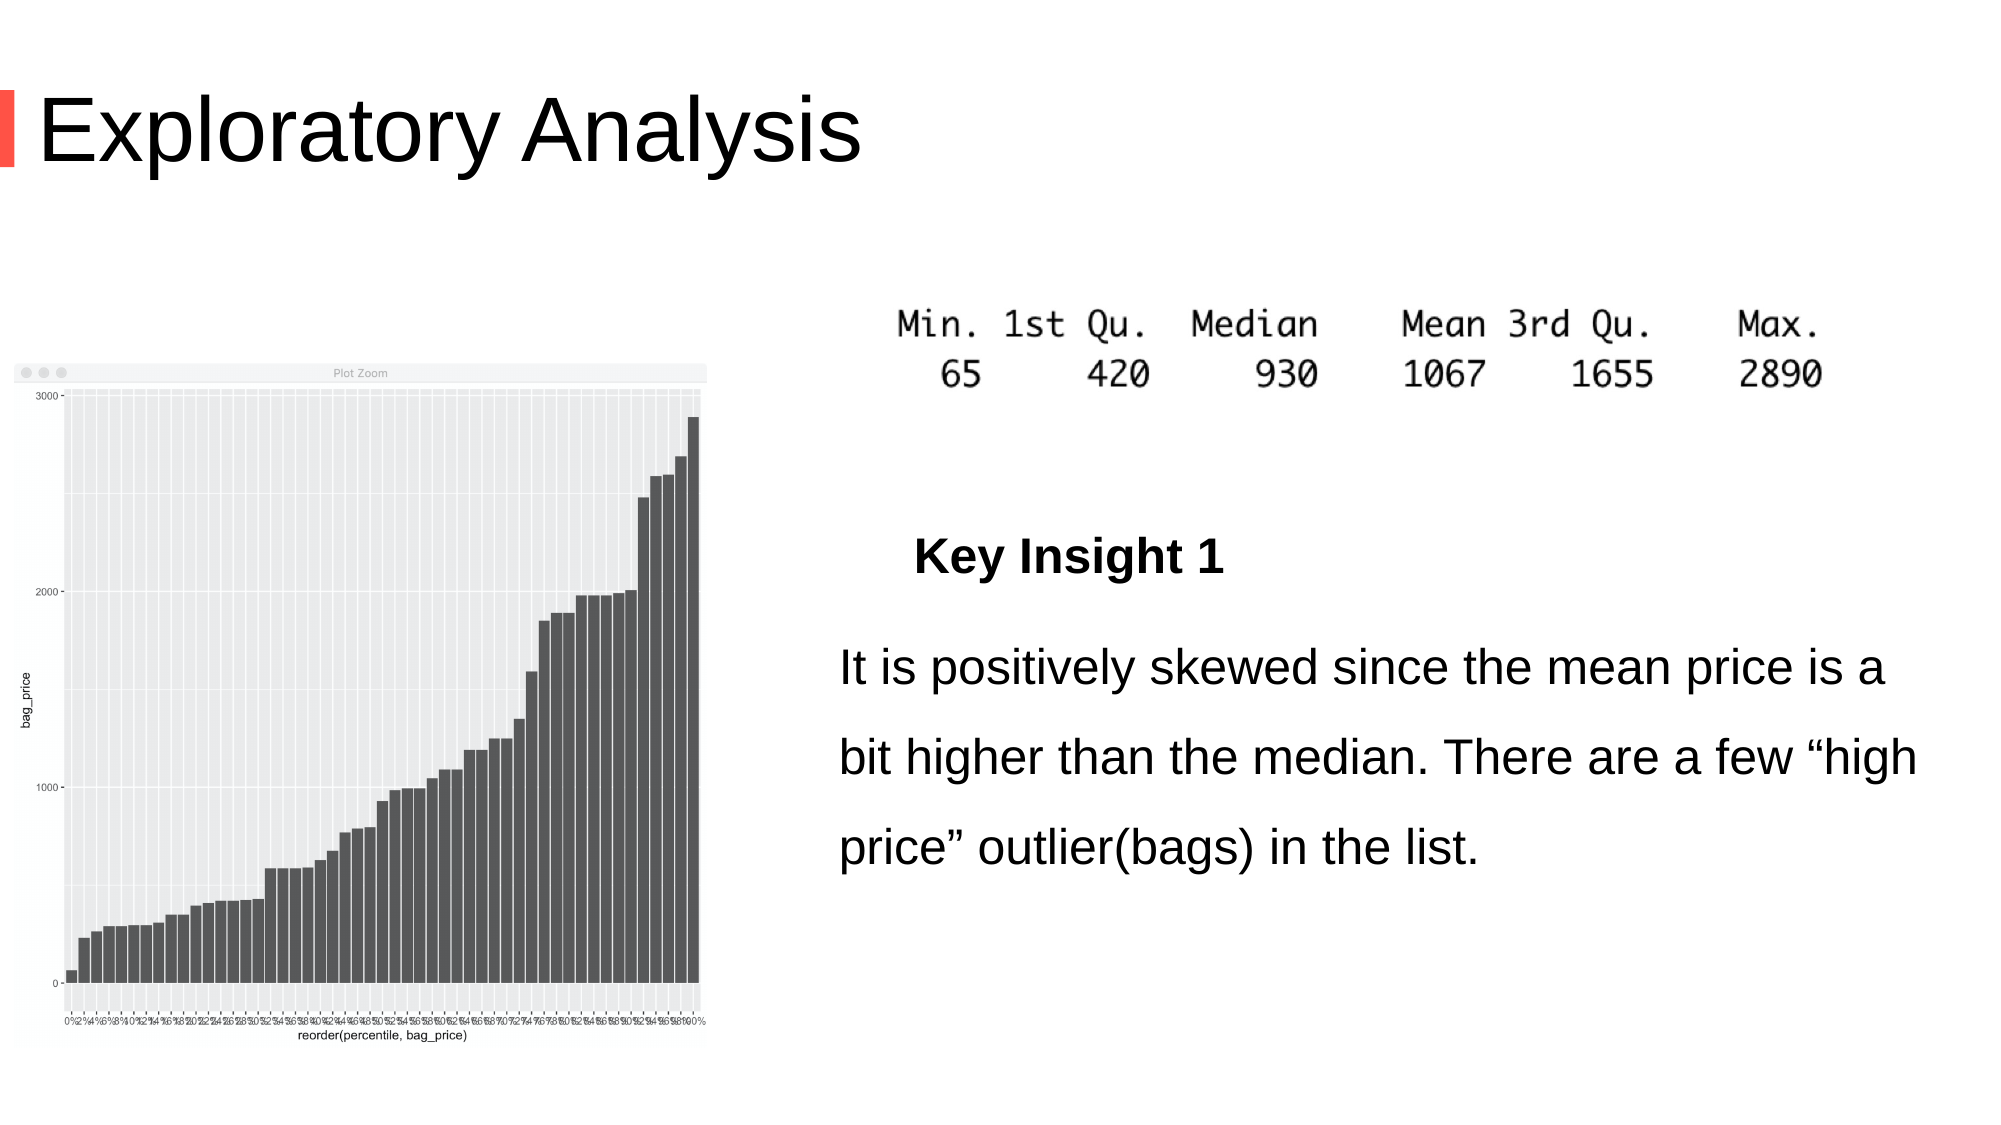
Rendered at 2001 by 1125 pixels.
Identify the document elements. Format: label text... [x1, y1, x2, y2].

picture [882, 299, 1867, 415]
picture [14, 363, 707, 1049]
text_box Exploratory Analysis [33, 74, 1835, 190]
text_box [82, 226, 1918, 1000]
text_box [0, 90, 15, 168]
text_box Key Insight 1 It is positively skewed since the mean price is a bit higher than the median. There are a few “high price” outlier(bags) in the list. [823, 478, 1950, 954]
